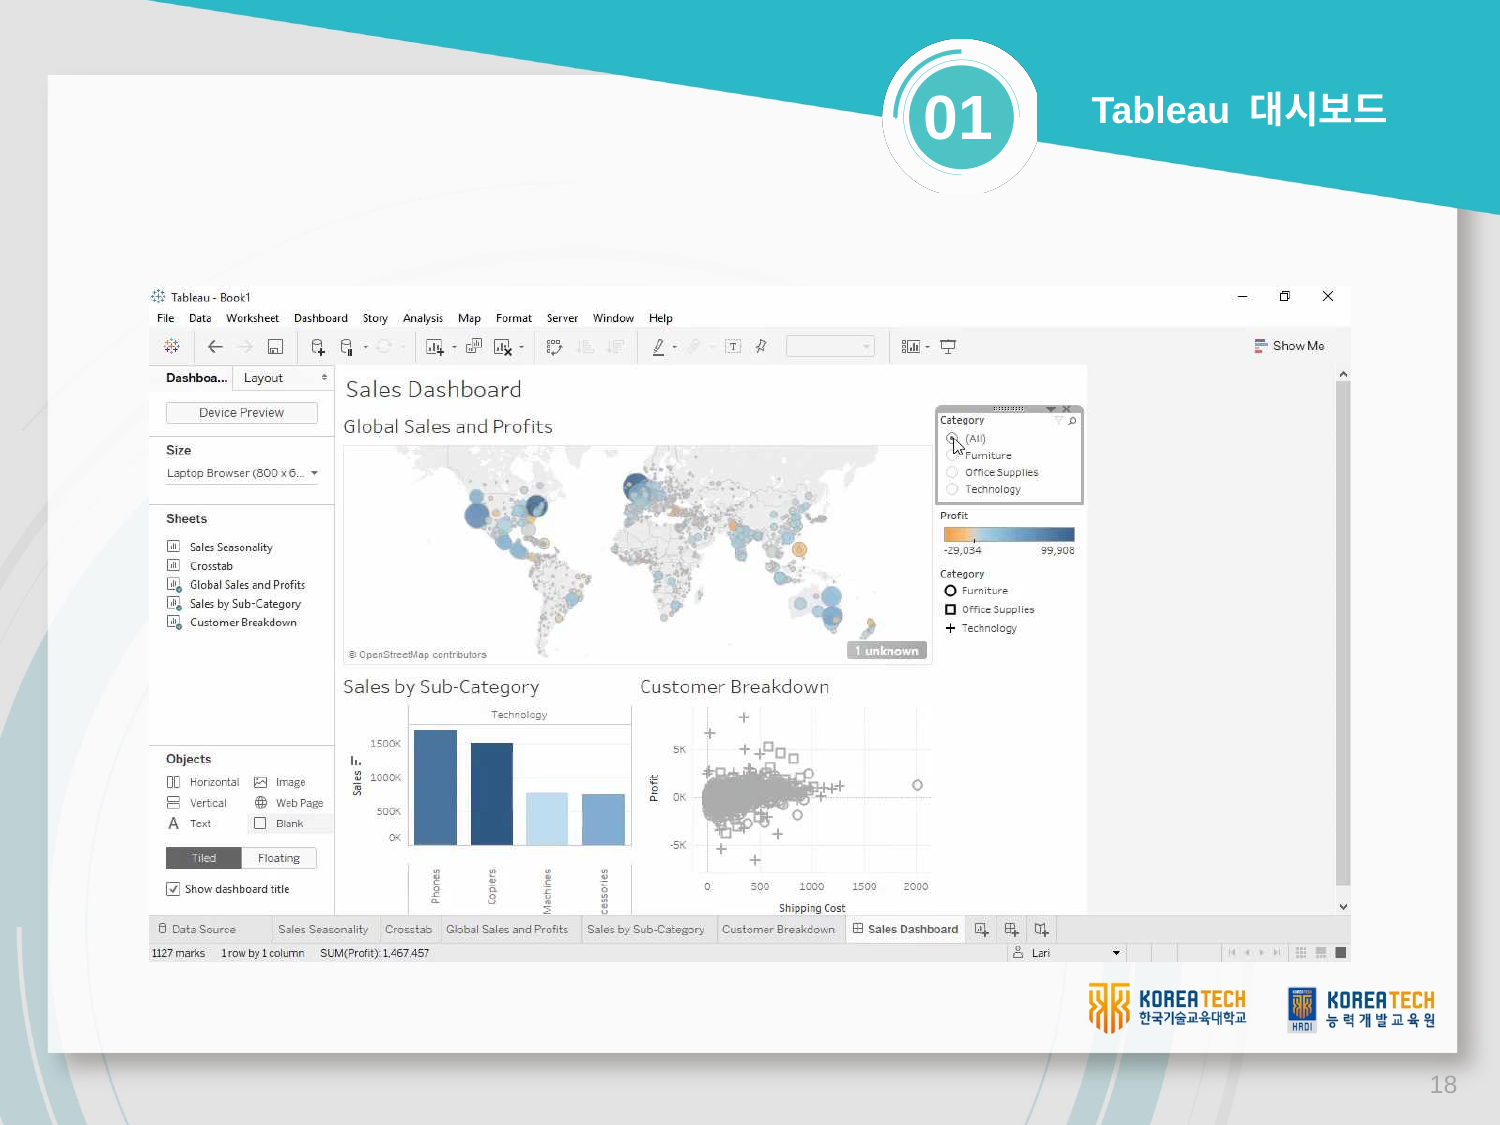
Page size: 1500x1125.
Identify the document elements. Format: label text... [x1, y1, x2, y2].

picture [0, 0, 1500, 1125]
text_box [120, 170, 1273, 262]
slide_number 18 [1225, 1053, 1473, 1114]
text_box Tableau 대시보드 [1046, 78, 1433, 140]
